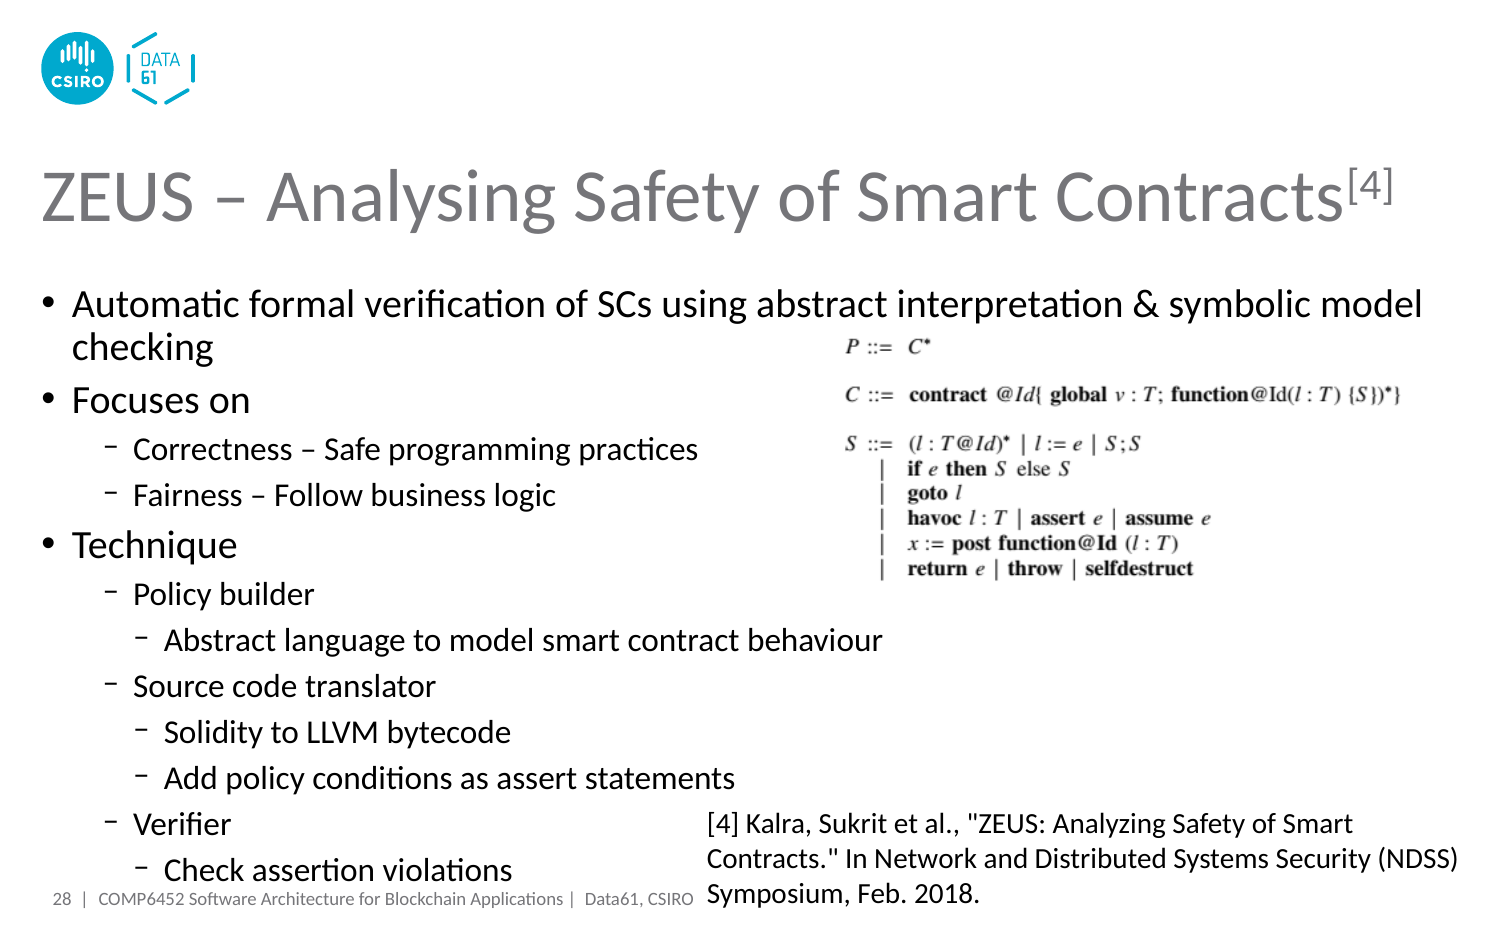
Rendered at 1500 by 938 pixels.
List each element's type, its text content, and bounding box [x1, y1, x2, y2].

title ZEUS – Analysing Safety of Smart Contracts[4] [41, 146, 1459, 264]
list Automatic formal verification of SCs using abstract interpretation & symbolic model checking Focuses on Correctness – Safe programming practices Fairness – Follow business logic Technique Policy builder Abstract language to model smart contract behaviour Source code translator Solidity to LLVM bytecode Add policy conditions as assert statements Verifier Check assertion violations [41, 282, 1459, 890]
text_box [4] Kalra, Sukrit et al., "ZEUS: Analyzing Safety of Smart Contracts." In Network and Distributed Systems Security (NDSS) Symposium, Feb. 2018. [692, 796, 1500, 917]
slide_number 28 | [41, 889, 89, 907]
picture [844, 331, 1410, 583]
footer COMP6452 Software Architecture for Blockchain Applications | Data61, CSIRO [98, 889, 692, 907]
